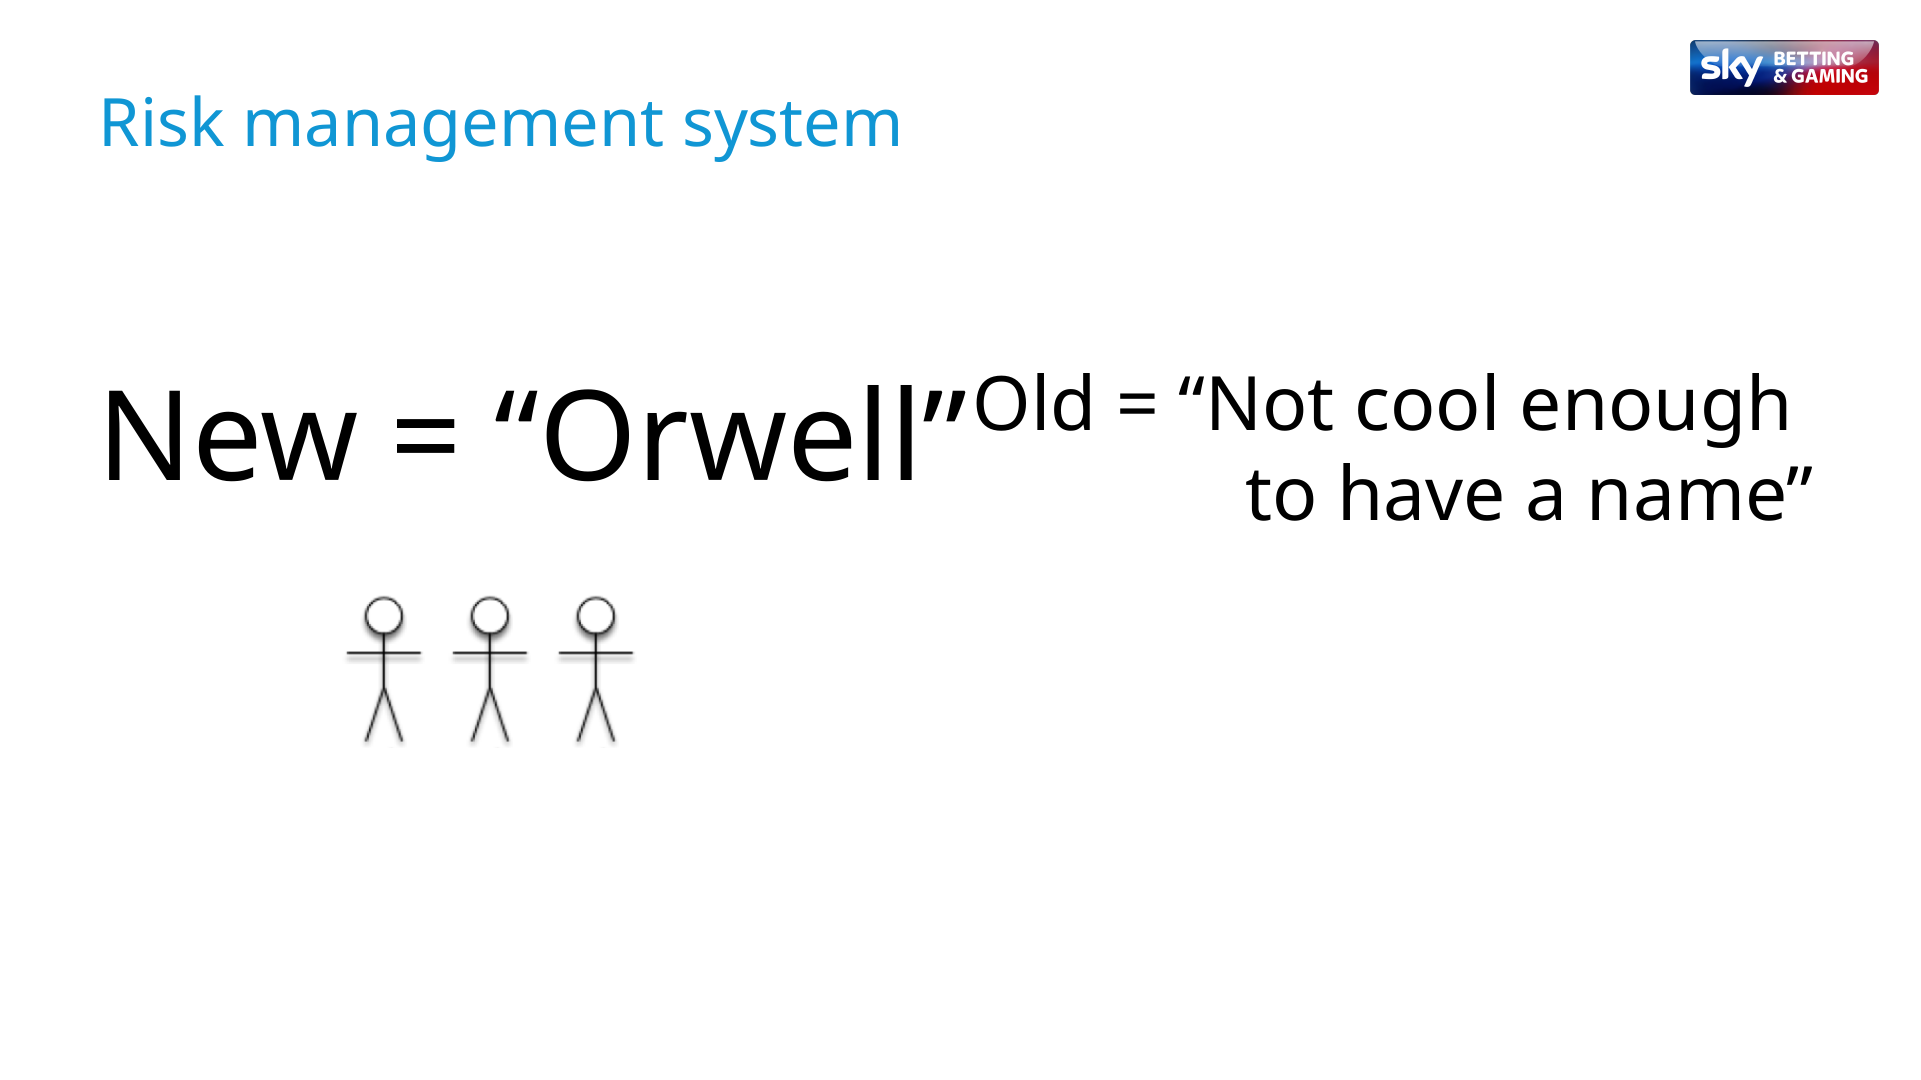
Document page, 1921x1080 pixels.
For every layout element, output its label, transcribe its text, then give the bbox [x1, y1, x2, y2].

picture [1690, 40, 1879, 95]
picture [542, 582, 639, 748]
text_box Risk management system [83, 72, 1280, 168]
text_box New = “Orwell” [82, 348, 957, 514]
picture [436, 582, 533, 748]
text_box Old = “Not cool enough to have a name” [957, 348, 1829, 544]
picture [330, 582, 427, 748]
